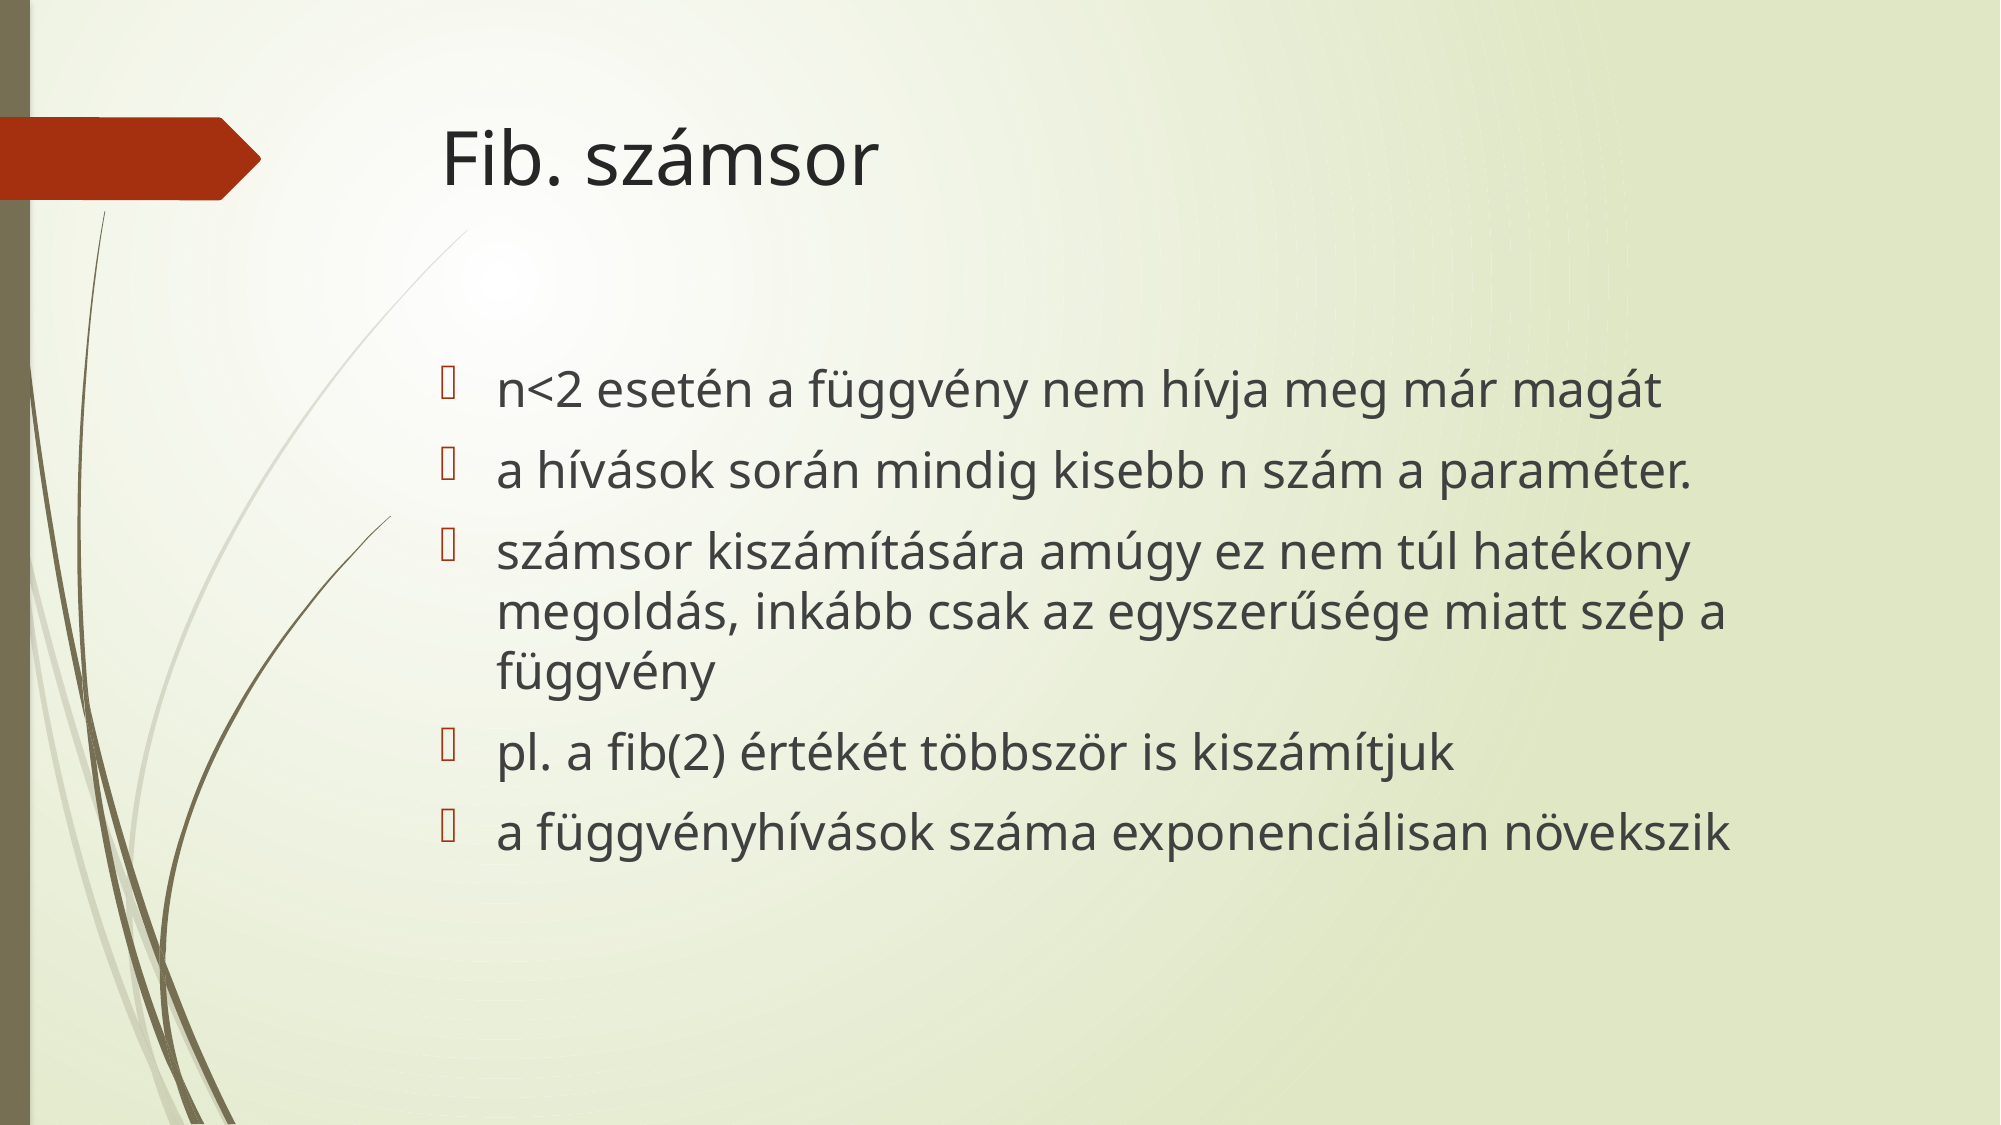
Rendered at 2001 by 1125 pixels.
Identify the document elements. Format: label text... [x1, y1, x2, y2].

title Fib. számsor [425, 102, 1888, 313]
list n<2 esetén a függvény nem hívja meg már magát a hívások során mindig kisebb n szám a paraméter. számsor kiszámítására amúgy ez nem túl hatékony megoldás, inkább csak az egyszerűsége miatt szép a függvény pl. a fib(2) értékét többször is kiszámítjuk a függvényhívások száma exponenciálisan növekszik [424, 350, 1888, 970]
